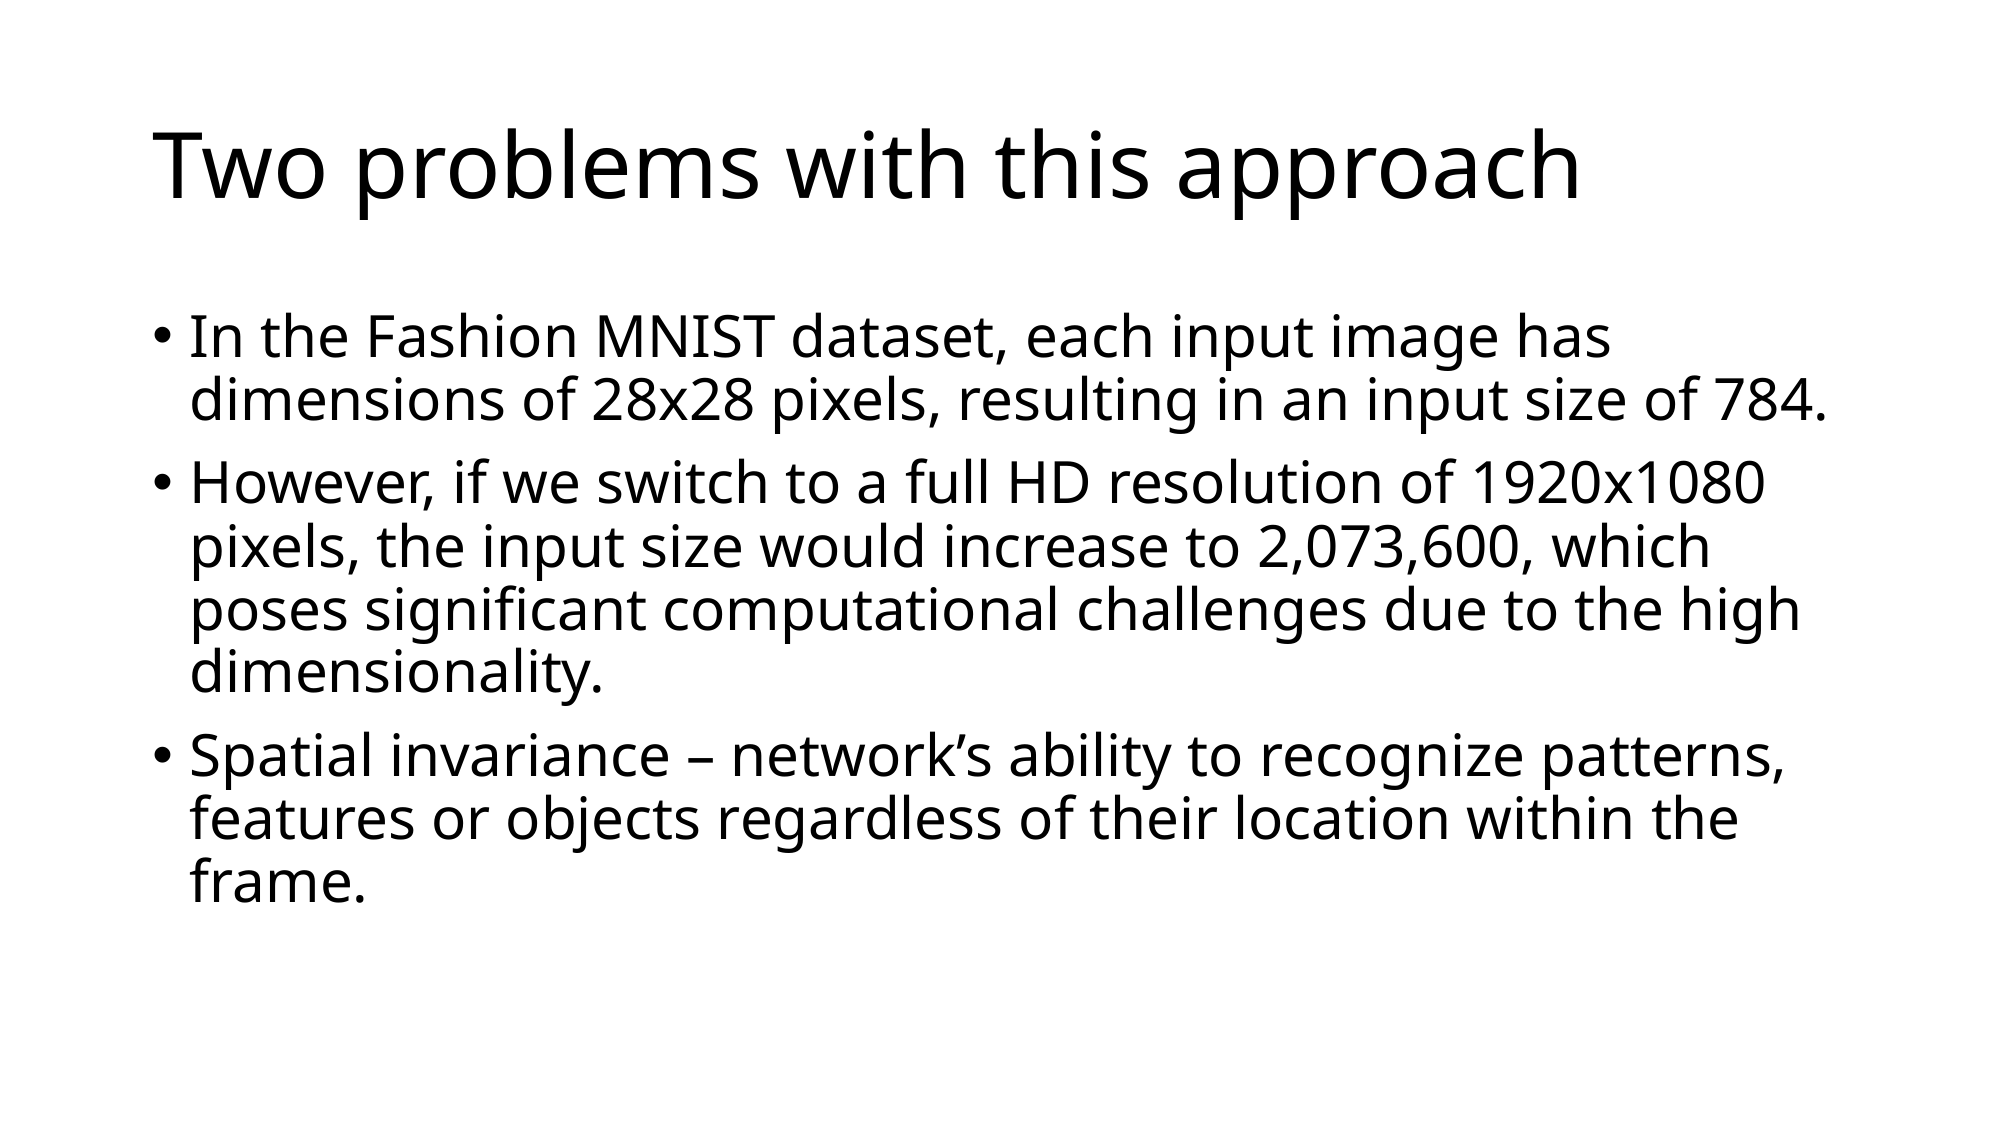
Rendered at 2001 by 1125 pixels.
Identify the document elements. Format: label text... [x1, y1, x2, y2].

list In the Fashion MNIST dataset, each input image has dimensions of 28x28 pixels, resulting in an input size of 784. However, if we switch to a full HD resolution of 1920x1080 pixels, the input size would increase to 2,073,600, which poses significant computational challenges due to the high dimensionality. Spatial invariance – network’s ability to recognize patterns, features or objects regardless of their location within the frame. [137, 299, 1863, 1014]
title Two problems with this approach [137, 59, 1863, 278]
